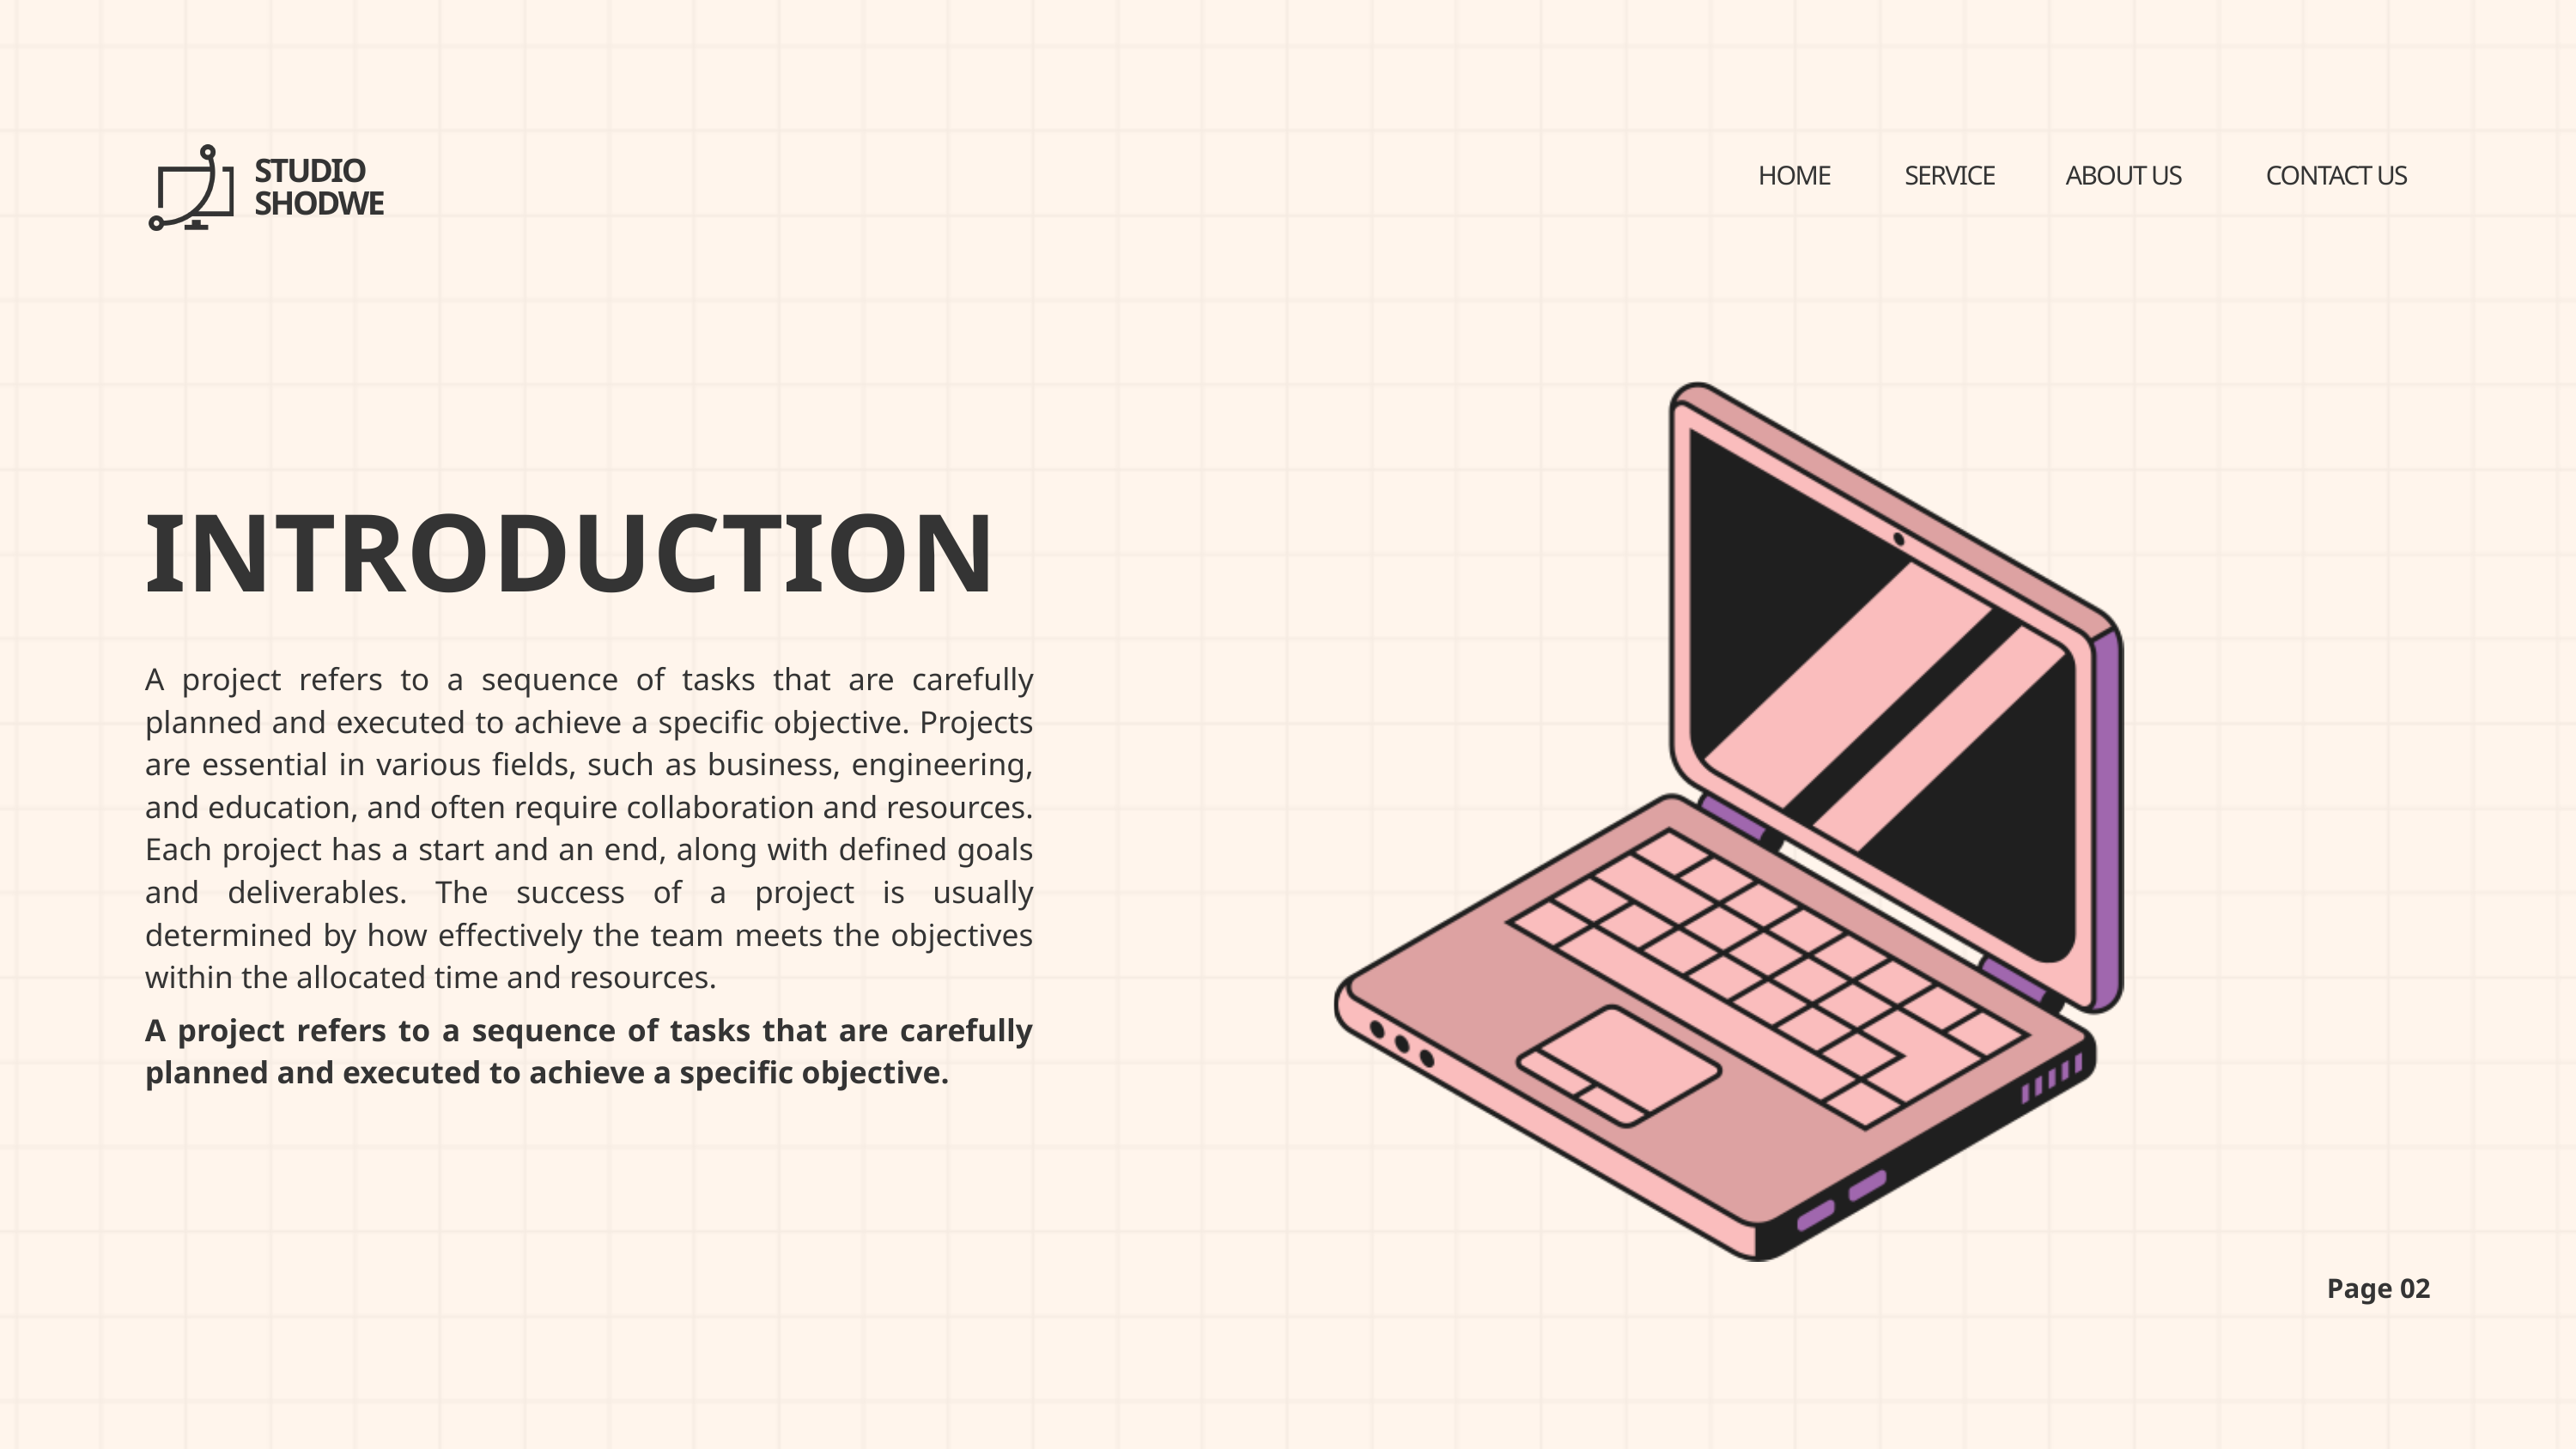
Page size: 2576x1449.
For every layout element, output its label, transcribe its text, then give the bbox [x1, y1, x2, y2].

text_box [0, 0, 2576, 1449]
text_box CONTACT US [2243, 156, 2432, 191]
text_box [149, 144, 234, 231]
text_box Page 02 [2289, 1266, 2432, 1304]
text_box ABOUT US [2046, 156, 2202, 191]
text_box STUDIO SHODWE [254, 156, 418, 222]
text_box HOME [1735, 156, 1855, 191]
text_box [1334, 381, 2124, 1262]
text_box SERVICE [1891, 156, 2011, 191]
text_box A project refers to a sequence of tasks that are carefully planned and executed to achieve a specific objective. [144, 1004, 1035, 1090]
text_box INTRODUCTION [144, 463, 1141, 614]
text_box A project refers to a sequence of tasks that are carefully planned and executed to achieve a specific objective. Projects are essential in various fields, such as business, engineering, and education, and often require collaboration and resources. Each project has a start and an end, along with defined goals and deliverables. The success of a project is usually determined by how effectively the team meets the objectives within the allocated time and resources. [144, 654, 1035, 995]
